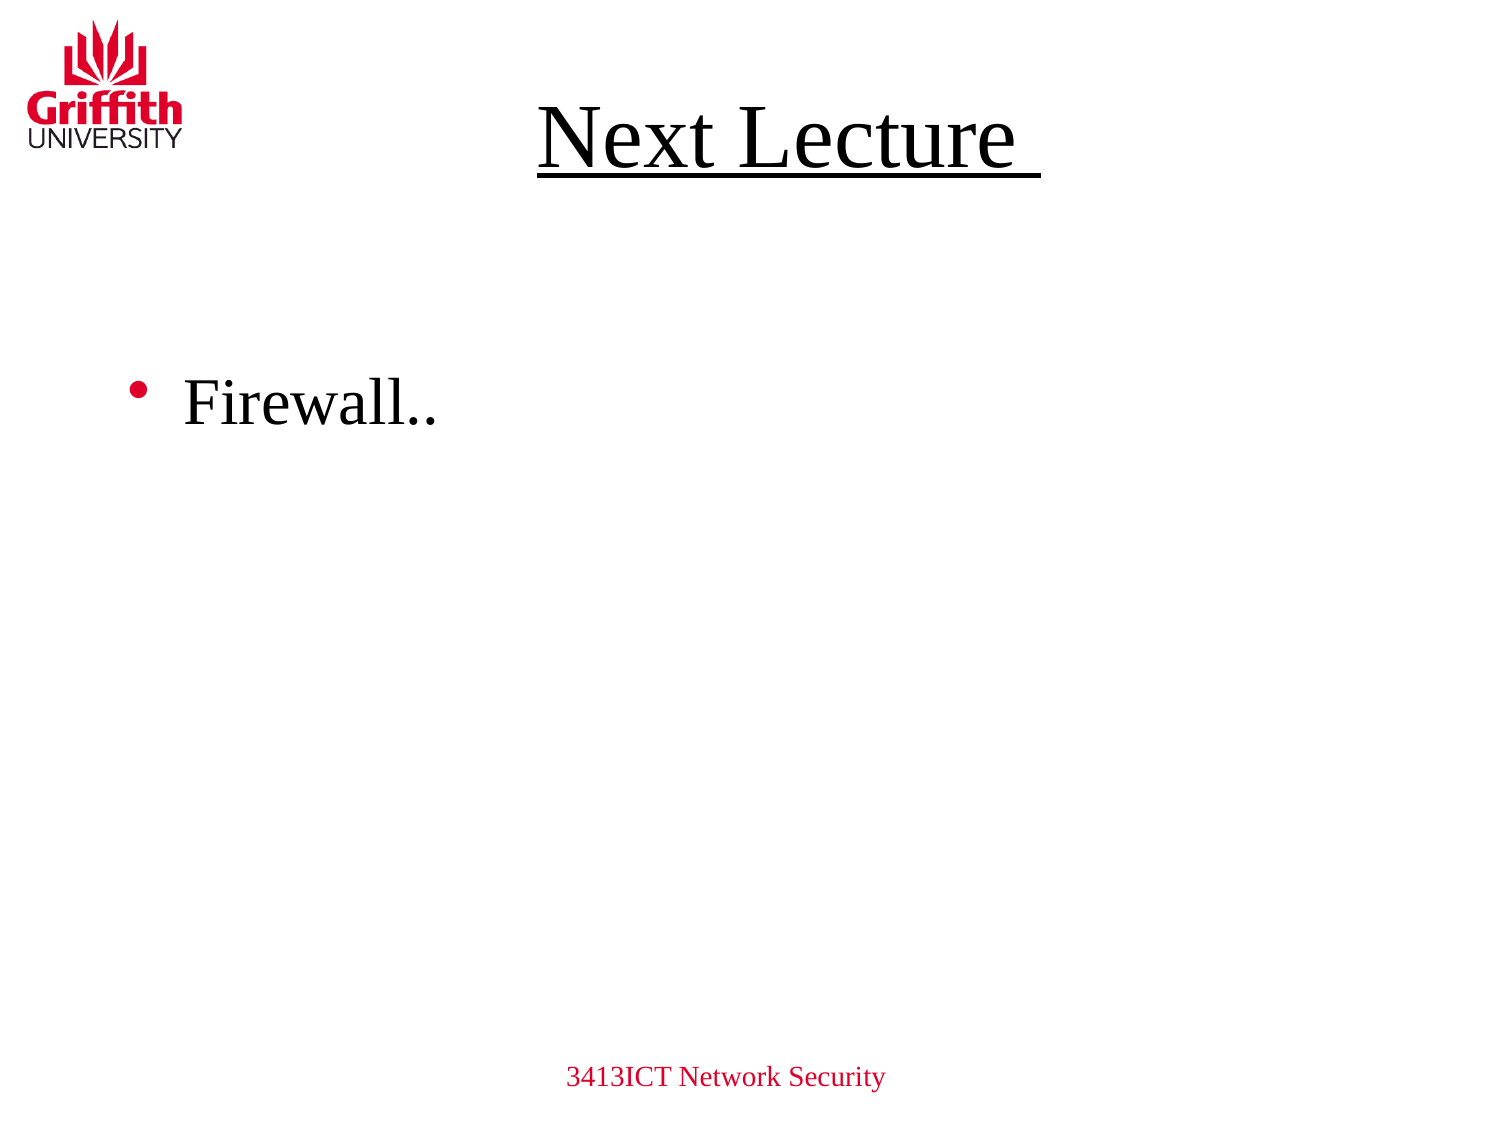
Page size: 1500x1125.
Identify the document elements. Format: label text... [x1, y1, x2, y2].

title Next Lecture [84, 37, 1494, 226]
picture [23, 15, 186, 151]
footer 3413ICT Network Security [430, 1049, 1022, 1101]
list Firewall.. [111, 349, 1400, 870]
